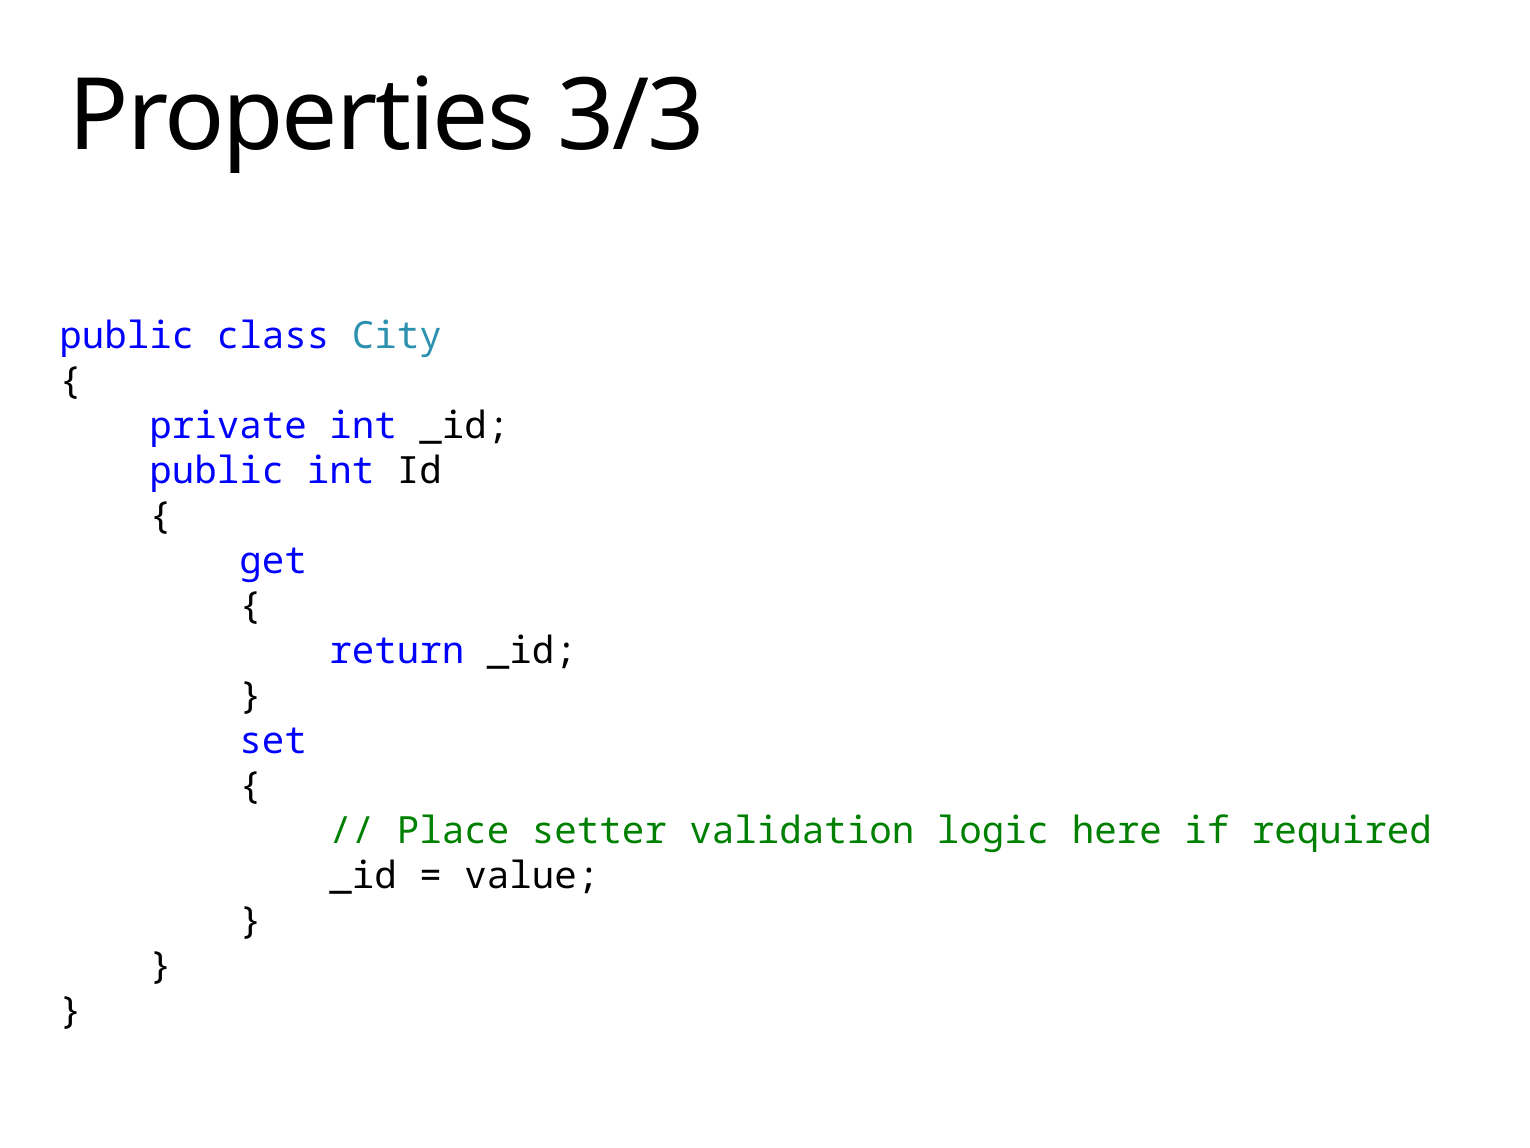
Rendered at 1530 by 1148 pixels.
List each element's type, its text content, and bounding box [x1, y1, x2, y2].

text_box public class City { private int _id; public int Id { get { return _id; } set { // Place setter validation logic here if required _id = value; } } } [44, 303, 1485, 1039]
title Properties 3/3 [44, 48, 1485, 199]
